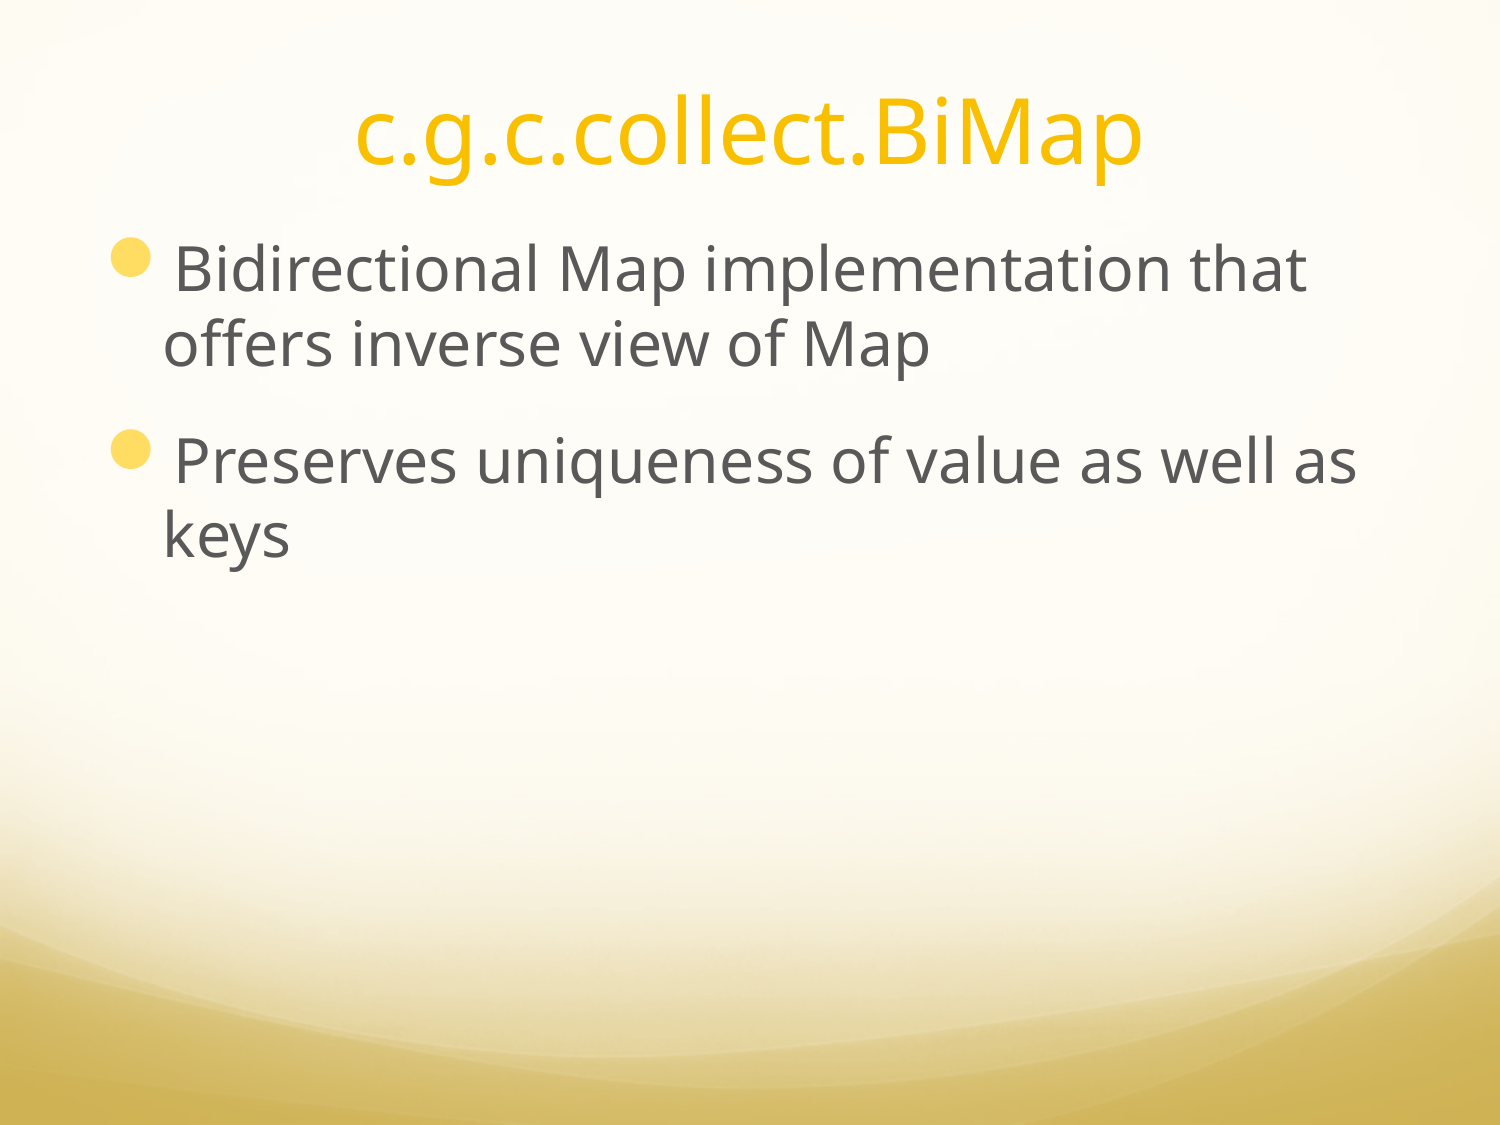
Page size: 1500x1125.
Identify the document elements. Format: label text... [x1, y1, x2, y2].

list Bidirectional Map implementation that offers inverse view of Map Preserves uniqueness of value as well as keys [90, 221, 1410, 1037]
title c.g.c.collect.BiMap [90, 17, 1410, 191]
